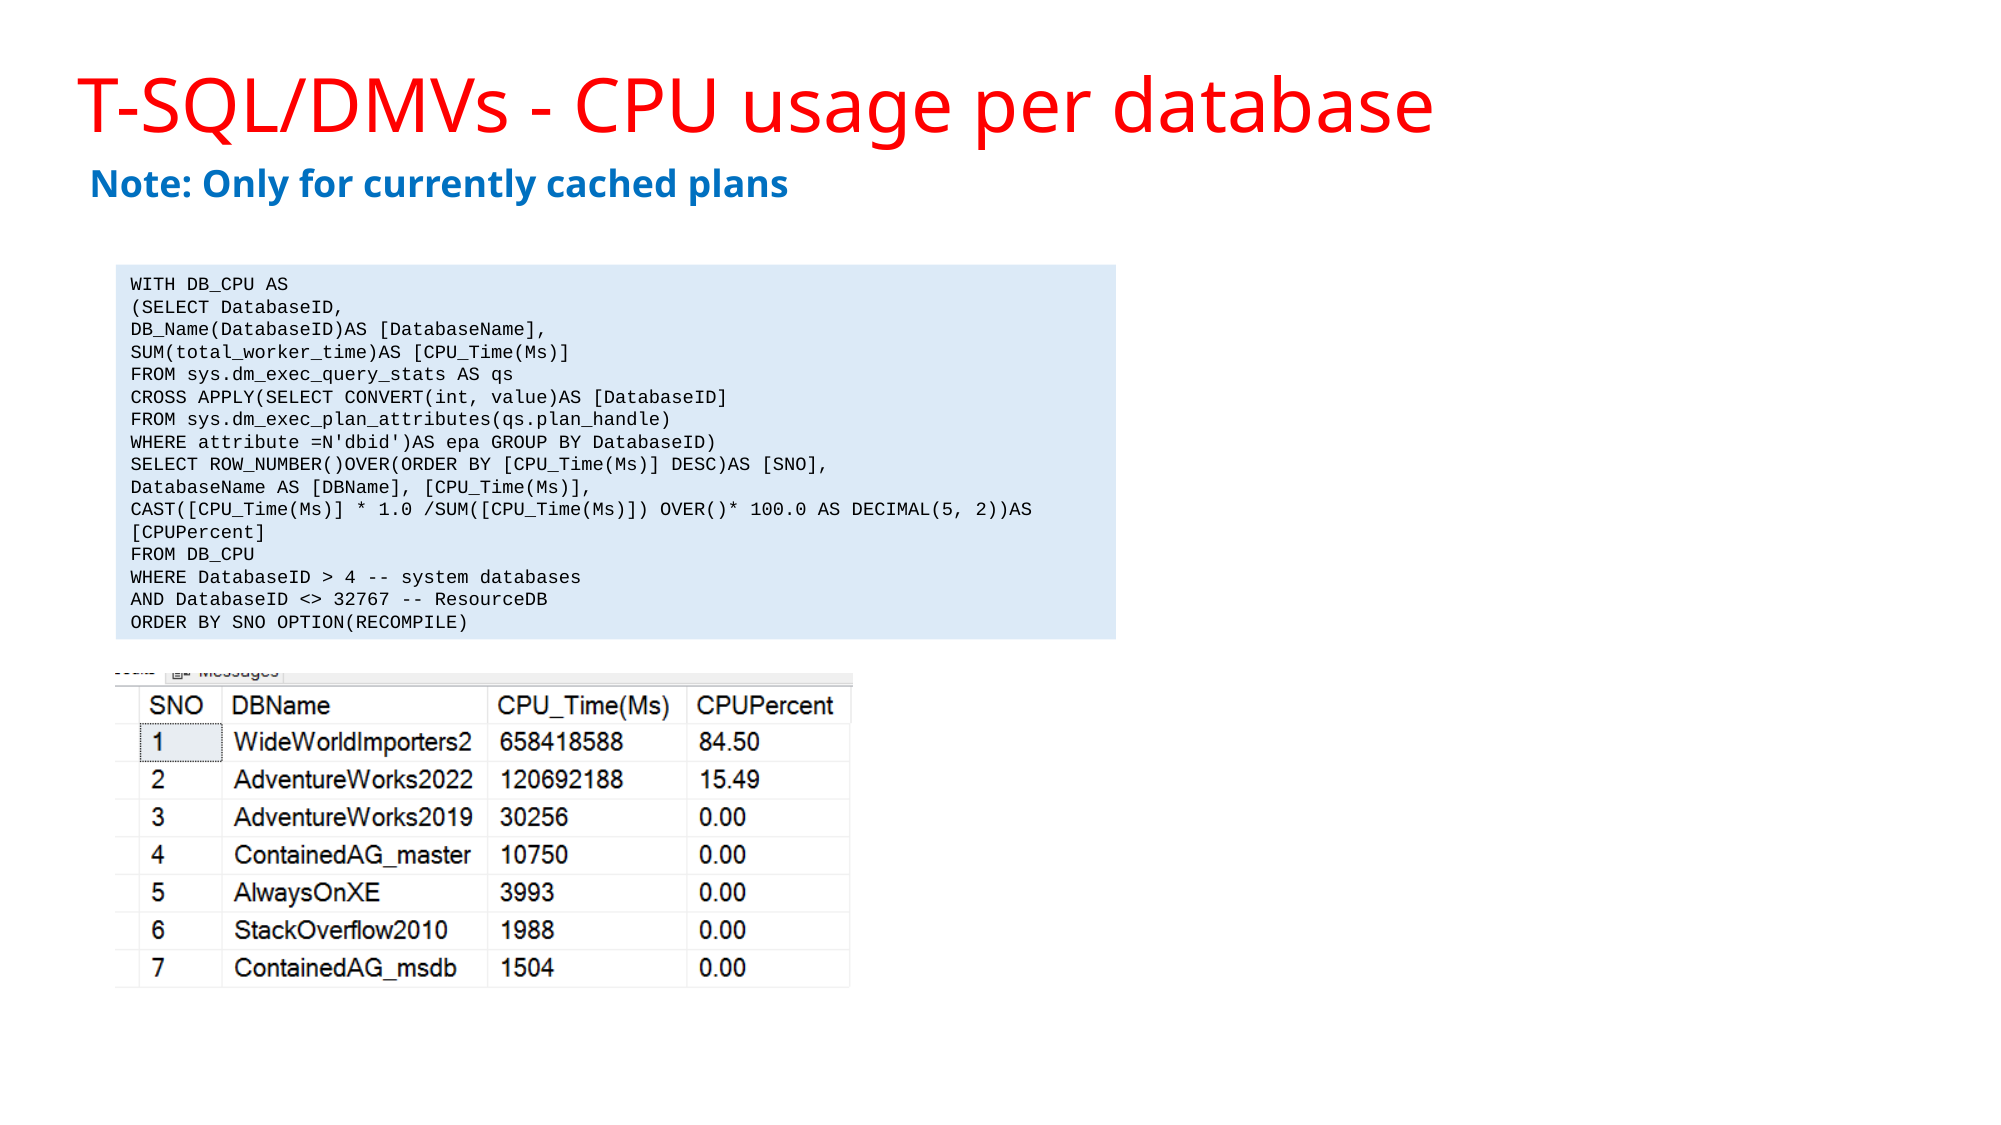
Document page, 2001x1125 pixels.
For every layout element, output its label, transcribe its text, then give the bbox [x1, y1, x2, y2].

title T-SQL/DMVs - CPU usage per database [62, 41, 1788, 265]
text_box WITH DB_CPU AS (SELECT DatabaseID, DB_Name(DatabaseID)AS [DatabaseName], SUM(total_worker_time)AS [CPU_Time(Ms)] FROM sys.dm_exec_query_stats AS qs CROSS APPLY(SELECT CONVERT(int, value)AS [DatabaseID] FROM sys.dm_exec_plan_attributes(qs.plan_handle) WHERE attribute =N'dbid')AS epa GROUP BY DatabaseID) SELECT ROW_NUMBER()OVER(ORDER BY [CPU_Time(Ms)] DESC)AS [SNO], DatabaseName AS [DBName], [CPU_Time(Ms)], CAST([CPU_Time(Ms)] * 1.0 /SUM([CPU_Time(Ms)]) OVER()* 100.0 AS DECIMAL(5, 2))AS [CPUPercent] FROM DB_CPU WHERE DatabaseID > 4 -- system databases AND DatabaseID <> 32767 -- ResourceDB ORDER BY SNO OPTION(RECOMPILE) [115, 264, 1116, 640]
picture [115, 673, 853, 1032]
text_box Note: Only for currently cached plans [74, 153, 1286, 213]
